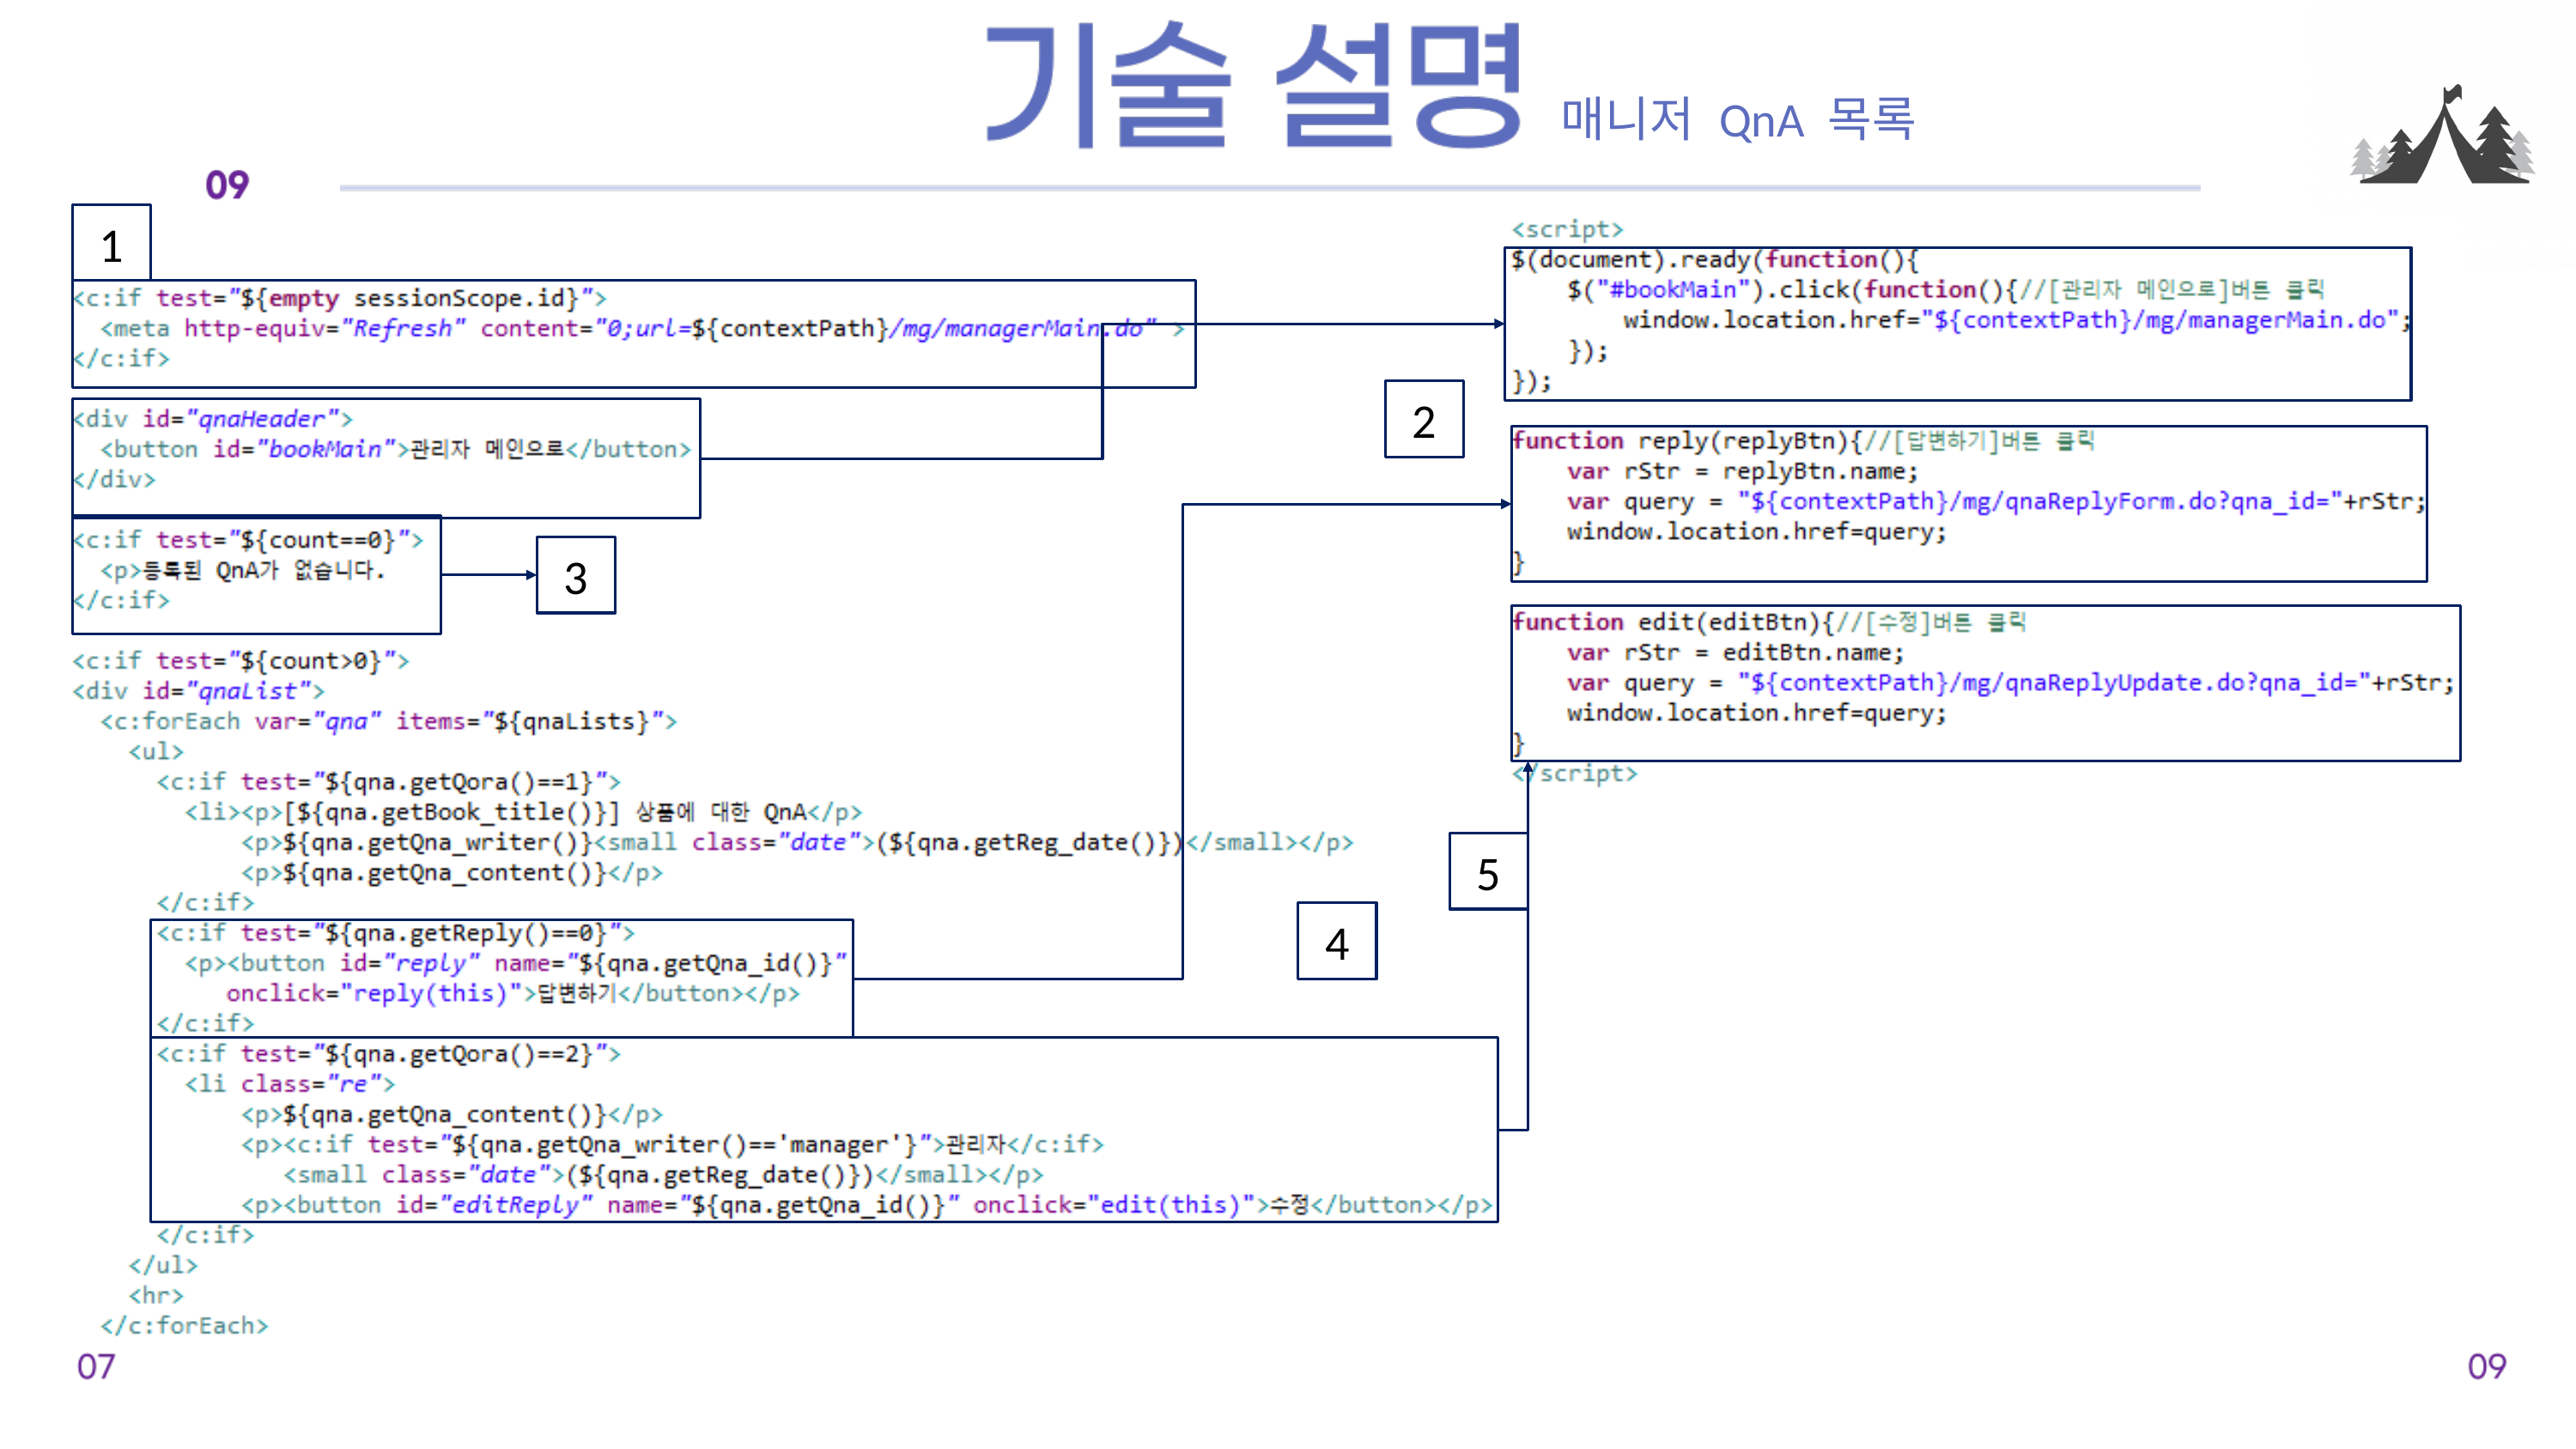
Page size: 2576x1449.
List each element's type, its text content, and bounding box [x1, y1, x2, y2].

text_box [853, 503, 1512, 979]
text_box 1 [72, 204, 151, 281]
picture [853, 0, 2576, 791]
picture [2464, 1346, 2523, 1403]
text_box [699, 323, 1505, 459]
text_box 매니저 QnA 목록 [1589, 82, 1929, 154]
picture [72, 282, 1502, 1344]
picture [72, 1346, 131, 1403]
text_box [340, 180, 848, 197]
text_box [1589, 180, 2202, 197]
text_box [1498, 761, 1528, 1131]
picture [199, 160, 265, 228]
